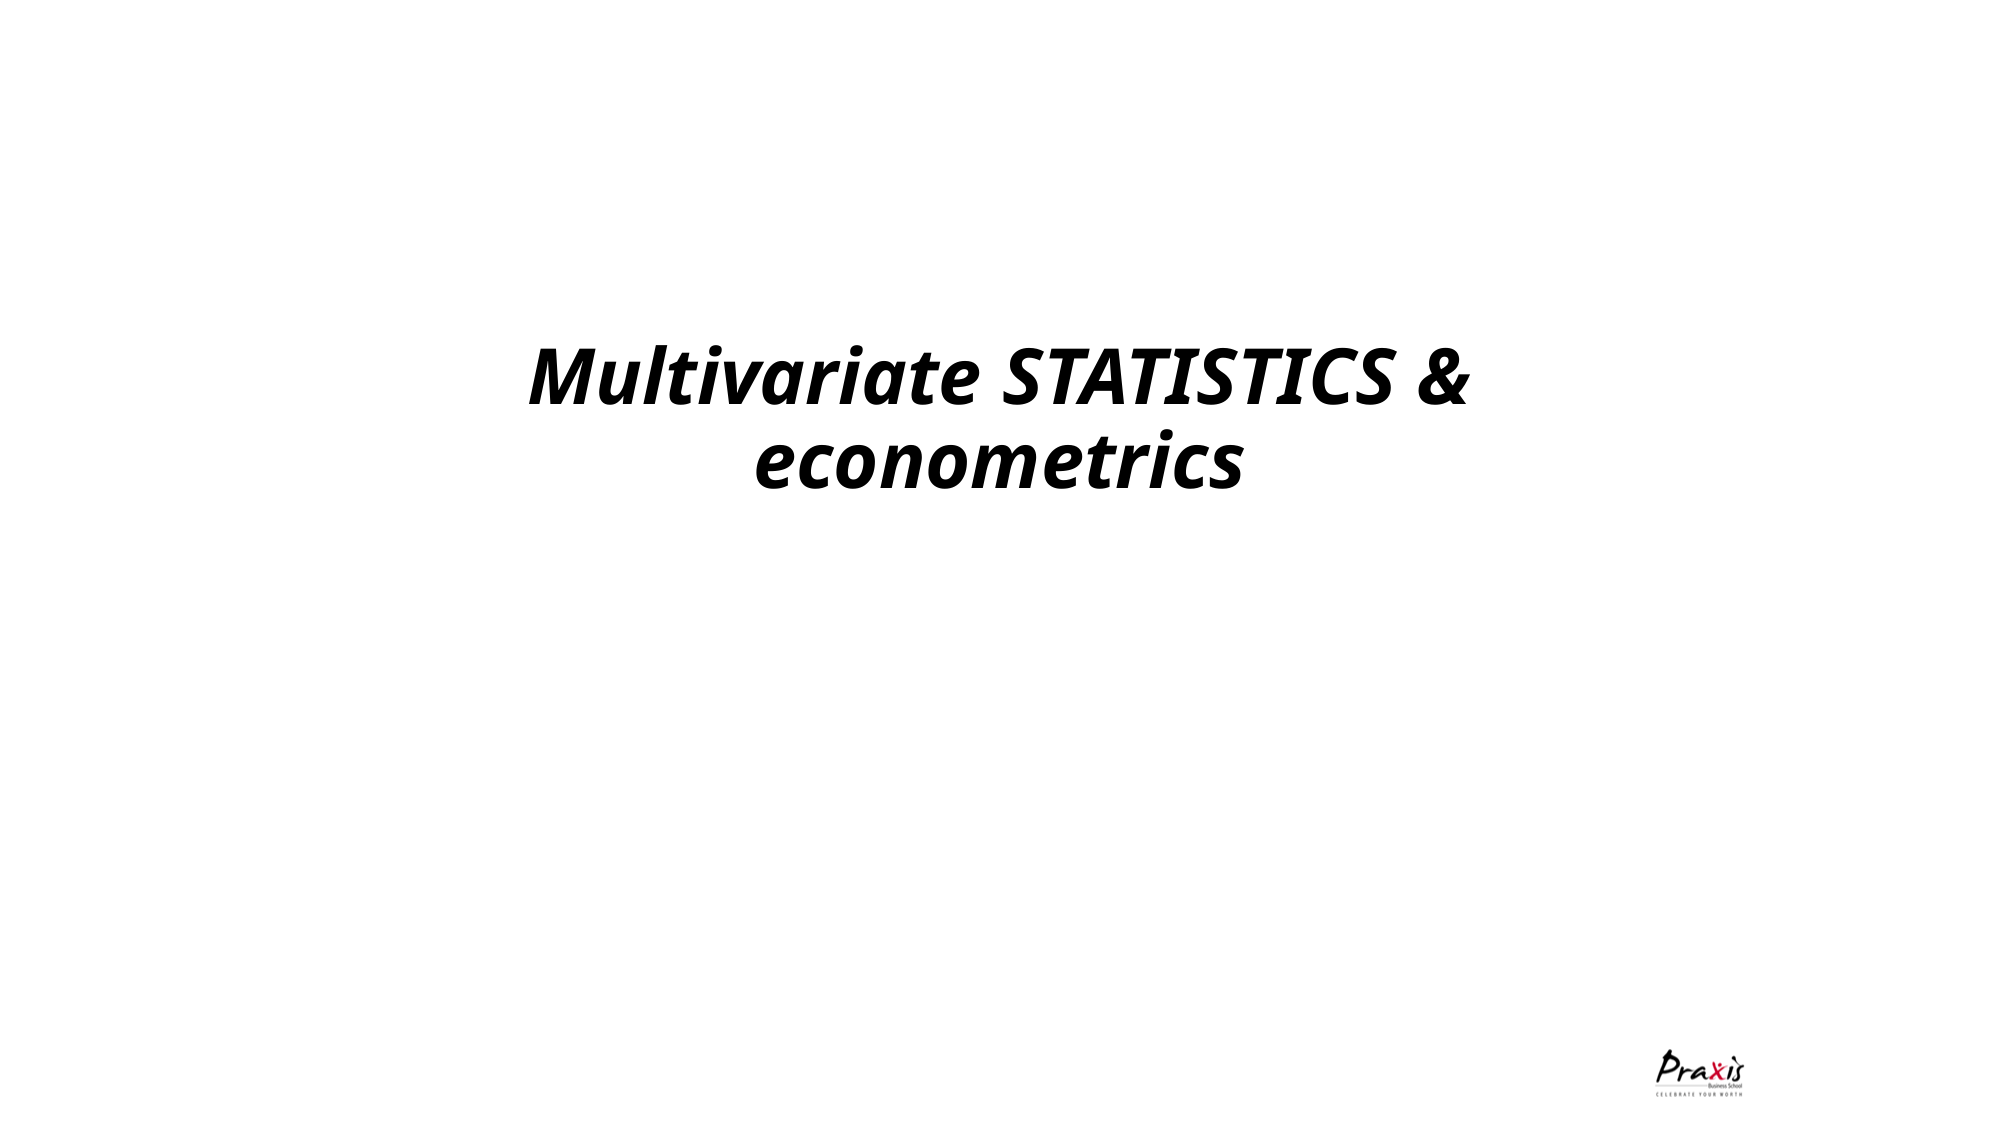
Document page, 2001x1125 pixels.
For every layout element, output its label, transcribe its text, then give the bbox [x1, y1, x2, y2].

title Multivariate STATISTICS & econometrics [362, 329, 1638, 513]
picture [1648, 1022, 1753, 1125]
